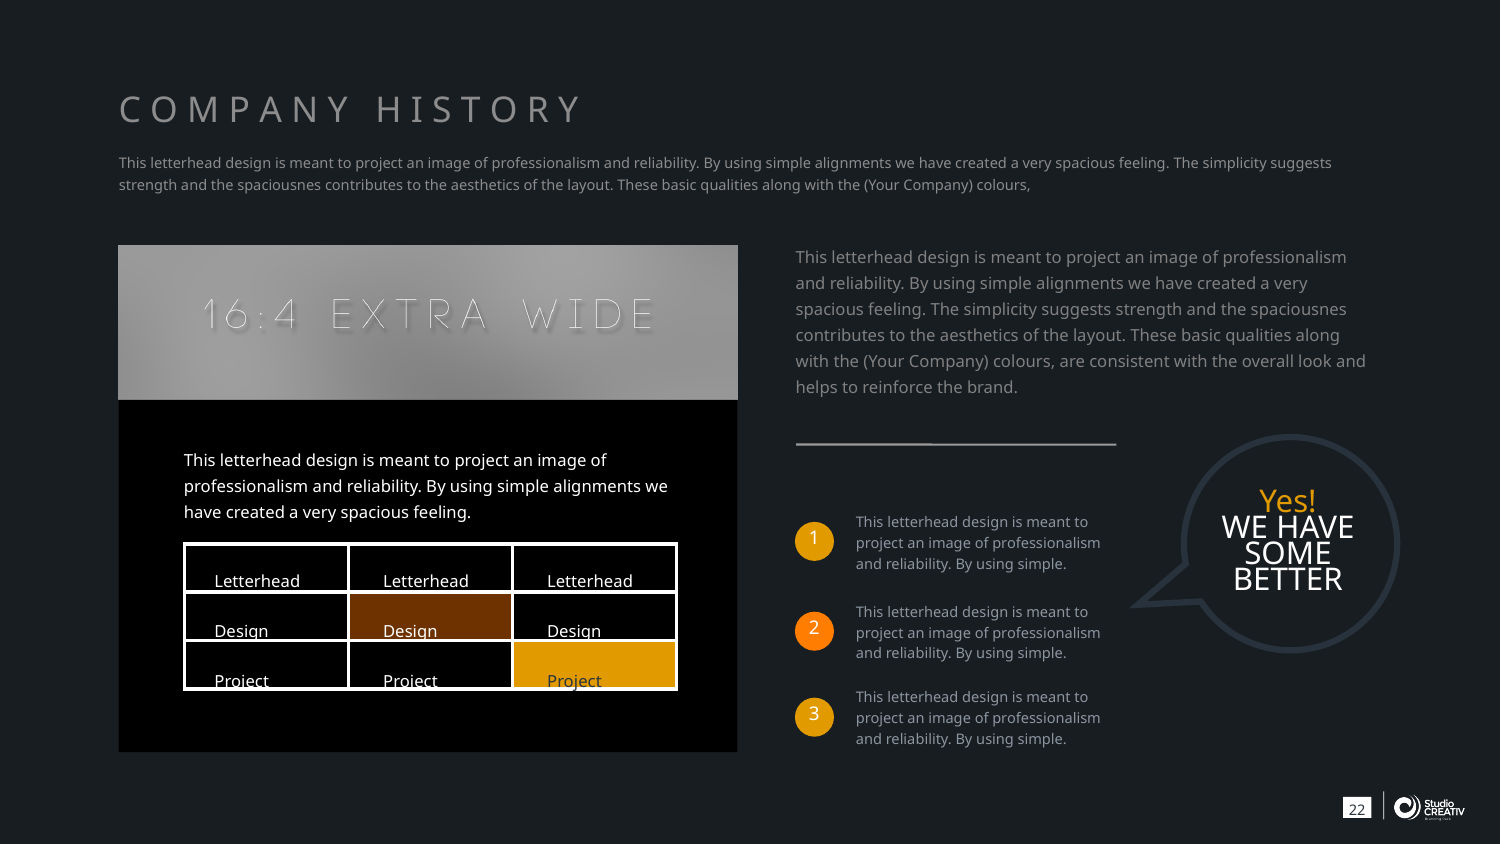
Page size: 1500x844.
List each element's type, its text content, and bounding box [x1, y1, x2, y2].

text_box This letterhead design is meant to project an image of professionalism and reliability. By using simple. [855, 597, 1117, 663]
text_box This letterhead design is meant to project an image of professionalism and reliability. By using simple alignments we have created a very spacious feeling. [183, 445, 678, 520]
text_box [794, 697, 835, 737]
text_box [184, 543, 677, 690]
text_box This letterhead design is meant to project an image of professionalism and reliability. By using simple. [855, 508, 1117, 573]
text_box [794, 521, 835, 562]
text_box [794, 611, 835, 651]
text_box This letterhead design is meant to project an image of professionalism and reliability. By using simple alignments we have created a very spacious feeling. The simplicity suggests strength and the spaciousnes contributes to the aesthetics of the layout. These basic qualities along with the (Your Company) colours, are consistent with the overall look and helps to reinforce the brand. [795, 245, 1375, 393]
text_box This letterhead design is meant to project an image of professionalism and reliability. By using simple alignments we have created a very spacious feeling. The simplicity suggests strength and the spaciousnes contributes to the aesthetics of the layout. These basic qualities along with the (Your Company) colours, [119, 148, 1375, 195]
text_box This letterhead design is meant to project an image of professionalism and reliability. By using simple. [855, 683, 1117, 749]
picture [118, 245, 738, 401]
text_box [1183, 436, 1398, 651]
text_box C O M P A N Y H I S T O R Y [118, 89, 780, 139]
text_box [118, 408, 738, 753]
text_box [1339, 791, 1466, 821]
